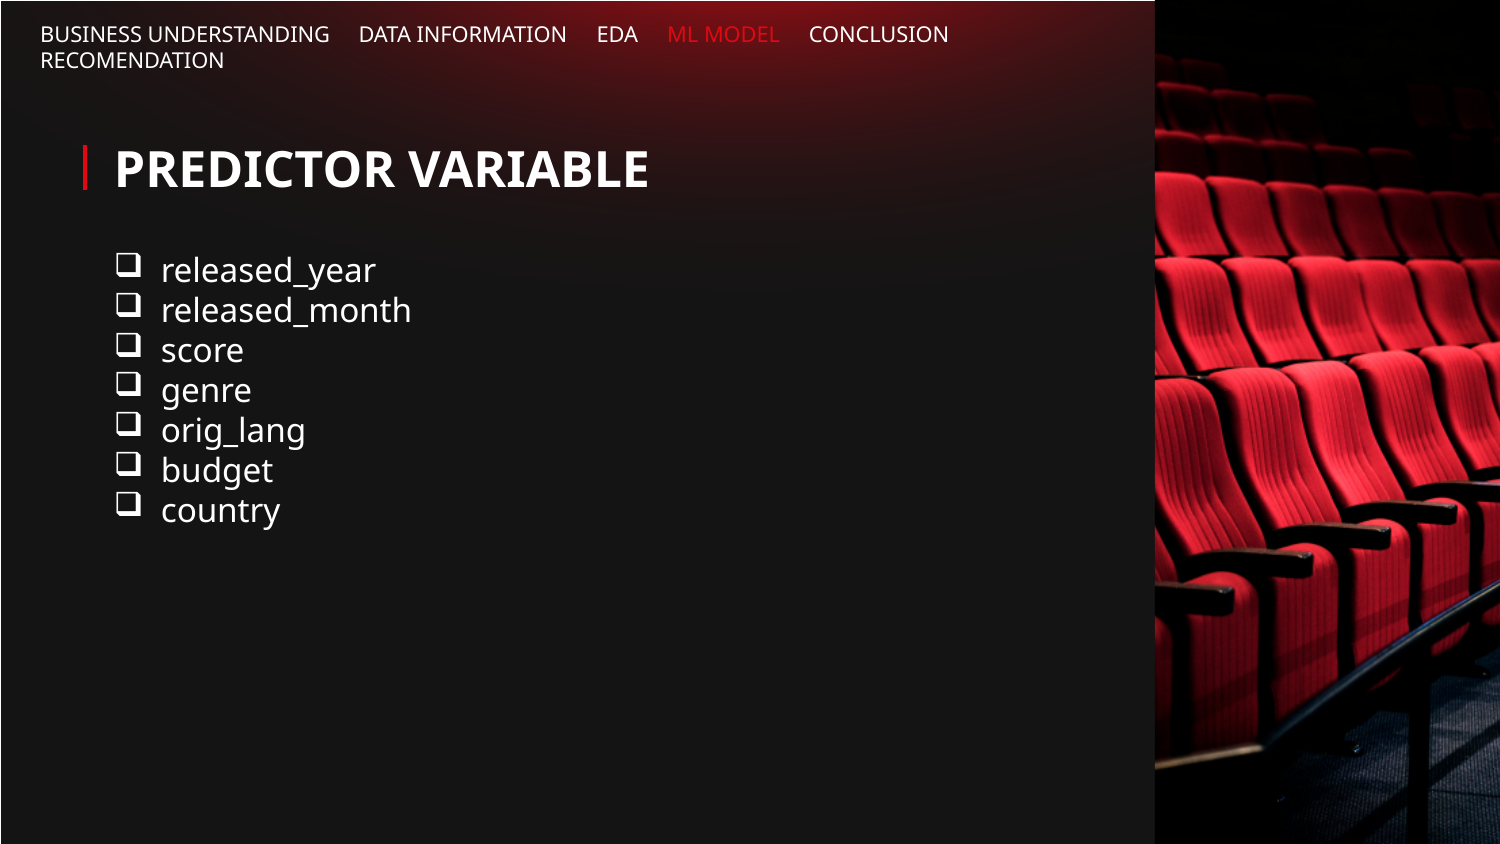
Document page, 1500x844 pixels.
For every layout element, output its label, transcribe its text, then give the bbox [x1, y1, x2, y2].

picture [2, 0, 1500, 844]
text_box BUSINESS UNDERSTANDING DATA INFORMATION EDA ML MODEL CONCLUSION RECOMENDATION [25, 0, 1043, 94]
title PREDICTOR VARIABLE [98, 120, 1086, 215]
text_box released_year released_month score genre orig_lang budget country [98, 234, 444, 546]
